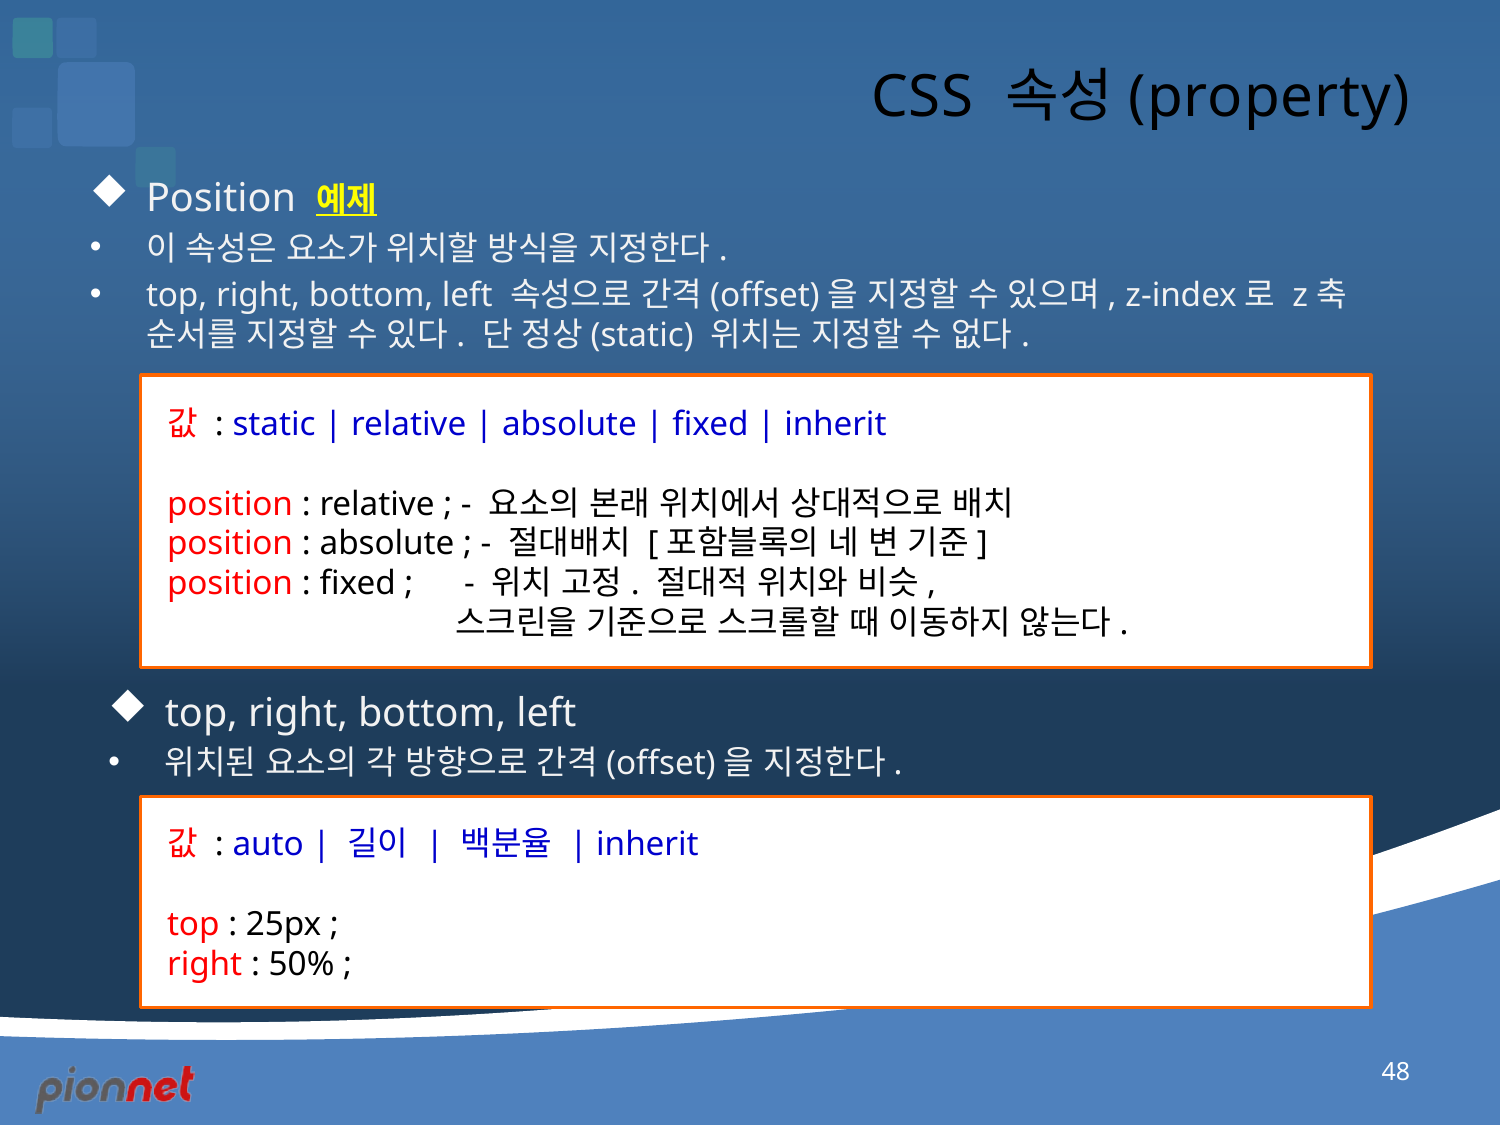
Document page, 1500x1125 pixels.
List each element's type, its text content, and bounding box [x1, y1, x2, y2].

slide_number 48 [1074, 1042, 1425, 1103]
picture [35, 1066, 195, 1114]
text_box 값 : auto | 길이 | 백분율 | inherit top : 25px ; right : 50% ; [139, 795, 1373, 1009]
text_box 값 : static | relative | absolute | fixed | inherit position : relative ; - 요소의 본래 위치에서 상대적으로 배치 position : absolute ; - 절대배치 [포함블록의 네 변 기준] position : fixed ; - 위치 고정. 절대적 위치와 비슷, 스크린을 기준으로 스크롤할 때 이동하지 않는다. [139, 373, 1373, 655]
text_box top, right, bottom, left 위치된 요소의 각 방향으로 간격(offset)을 지정한다. [92, 655, 1462, 1068]
list Position 예제 이 속성은 요소가 위치할 방식을 지정한다. top, right, bottom, left 속성으로 간격(offset)을 지정할 수 있으며, z-index로 z축 순서를 지정할 수 있다. 단 정상(static) 위치는 지정할 수 없다. [73, 139, 1443, 693]
title CSS 속성(property) [75, 45, 1442, 141]
